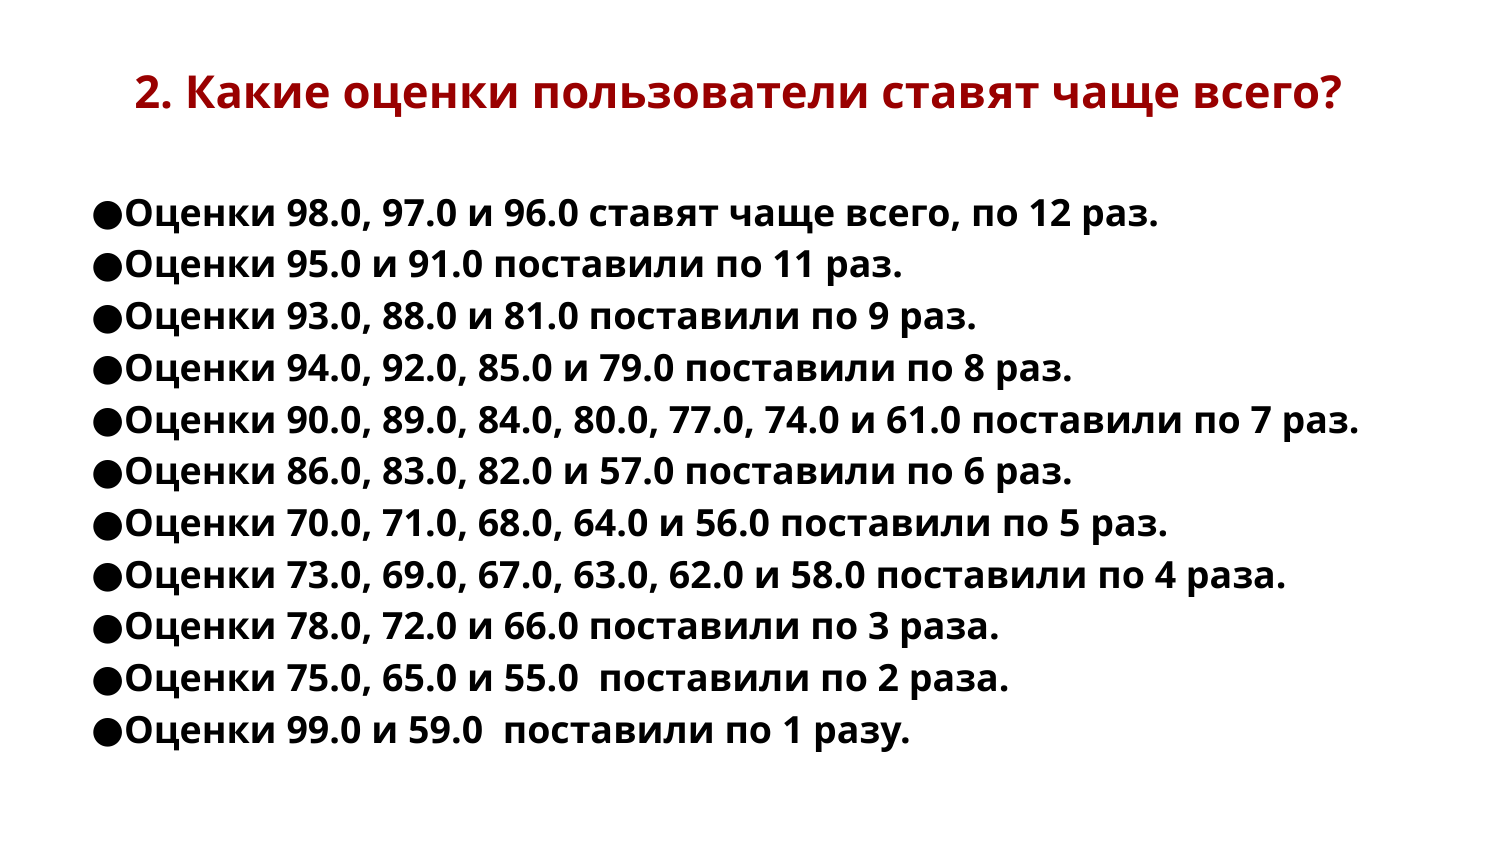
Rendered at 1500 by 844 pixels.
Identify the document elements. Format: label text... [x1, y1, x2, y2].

title 2. Какие оценки пользователи ставят чаще всего? [51, 40, 1449, 135]
list Оценки 98.0, 97.0 и 96.0 ставят чаще всего, по 12 раз. Оценки 95.0 и 91.0 поставили по 11 раз. Оценки 93.0, 88.0 и 81.0 поставили по 9 раз. Оценки 94.0, 92.0, 85.0 и 79.0 поставили по 8 раз. Оценки 90.0, 89.0, 84.0, 80.0, 77.0, 74.0 и 61.0 поставили по 7 раз. Оценки 86.0, 83.0, 82.0 и 57.0 поставили по 6 раз. Оценки 70.0, 71.0, 68.0, 64.0 и 56.0 поставили по 5 раз. Оценки 73.0, 69.0, 67.0, 63.0, 62.0 и 58.0 поставили по 4 раза. Оценки 78.0, 72.0 и 66.0 поставили по 3 раза. Оценки 75.0, 65.0 и 55.0 поставили по 2 раза. Оценки 99.0 и 59.0 поставили по 1 разу. [51, 166, 1449, 803]
